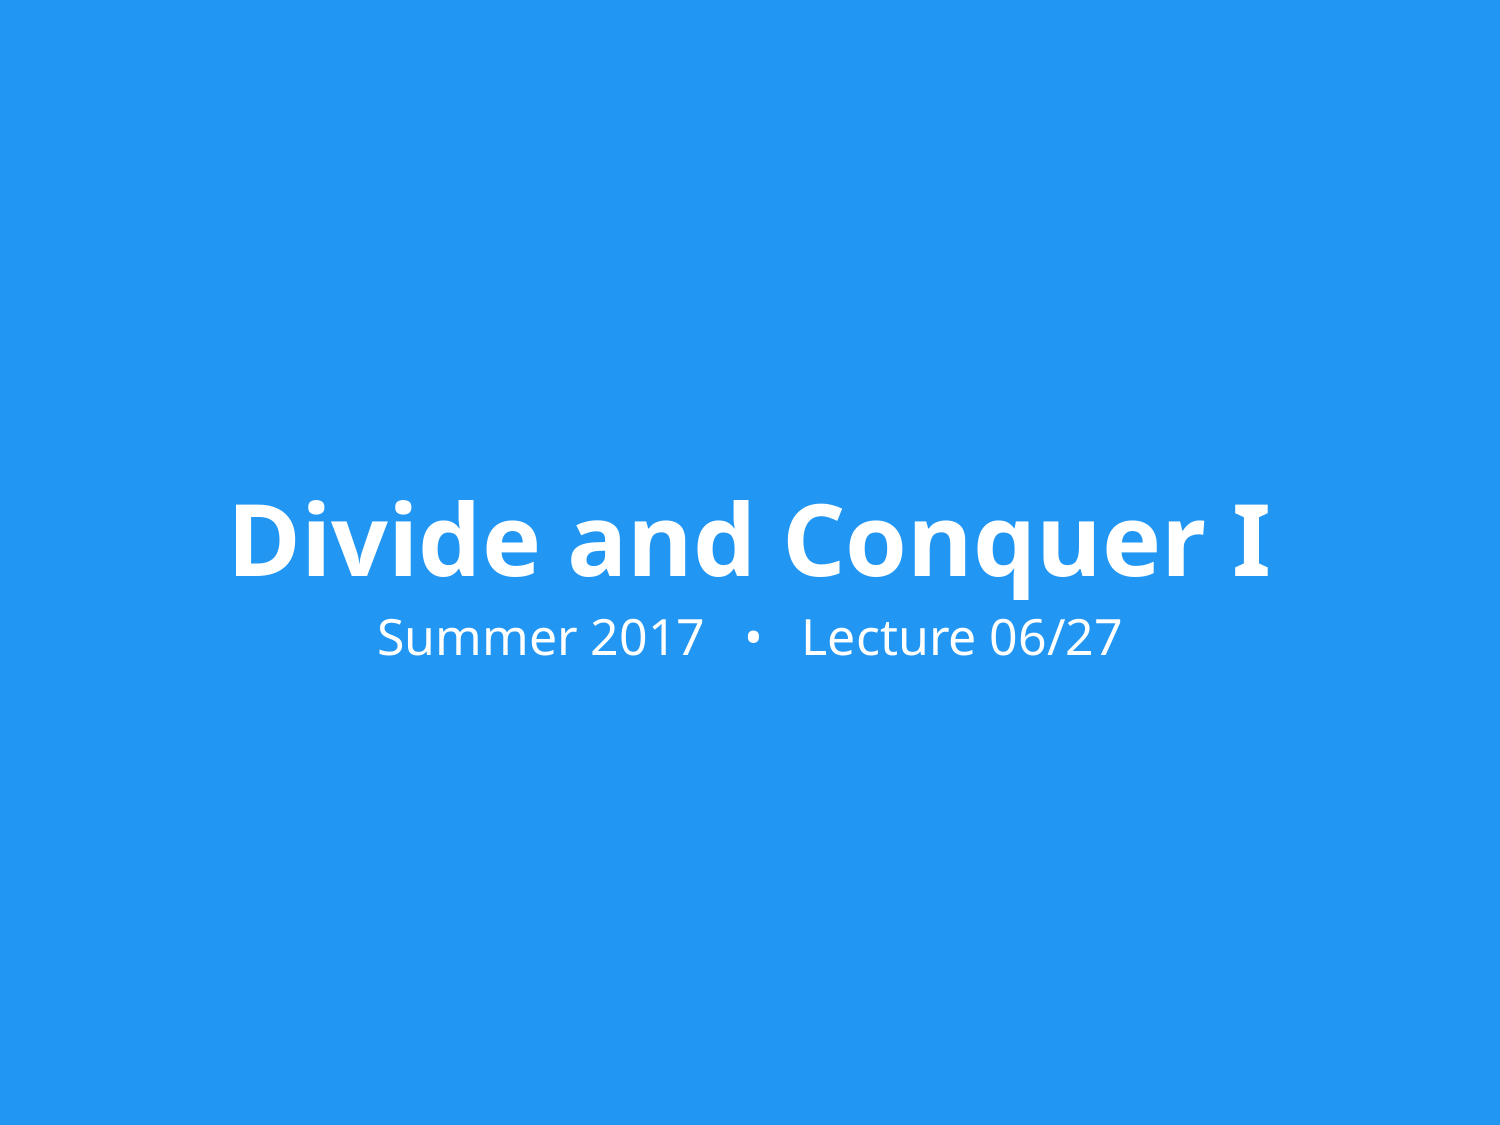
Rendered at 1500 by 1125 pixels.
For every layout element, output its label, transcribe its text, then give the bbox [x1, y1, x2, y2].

subtitle Divide and Conquer I Summer 2017 • Lecture 06/27 [0, 0, 1500, 1125]
